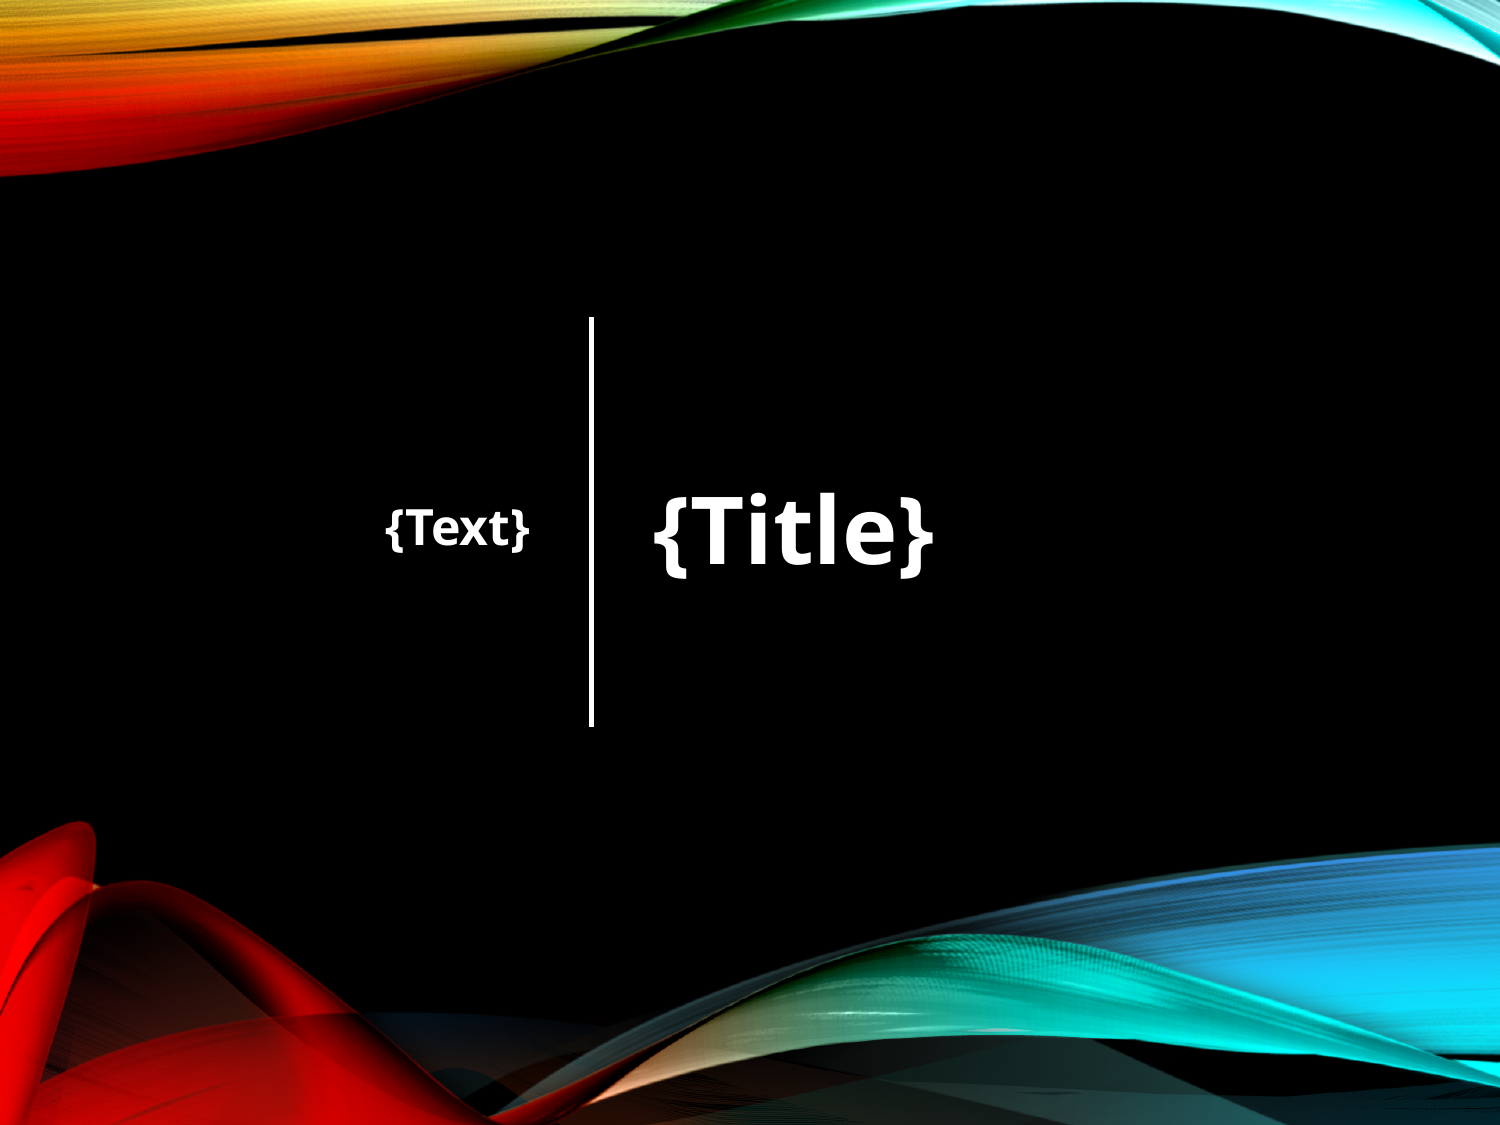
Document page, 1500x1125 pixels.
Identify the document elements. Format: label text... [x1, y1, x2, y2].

picture [0, 0, 1500, 178]
title {Title} [638, 166, 1361, 877]
picture [0, 819, 1500, 1125]
subtitle {Text} [154, 166, 546, 877]
